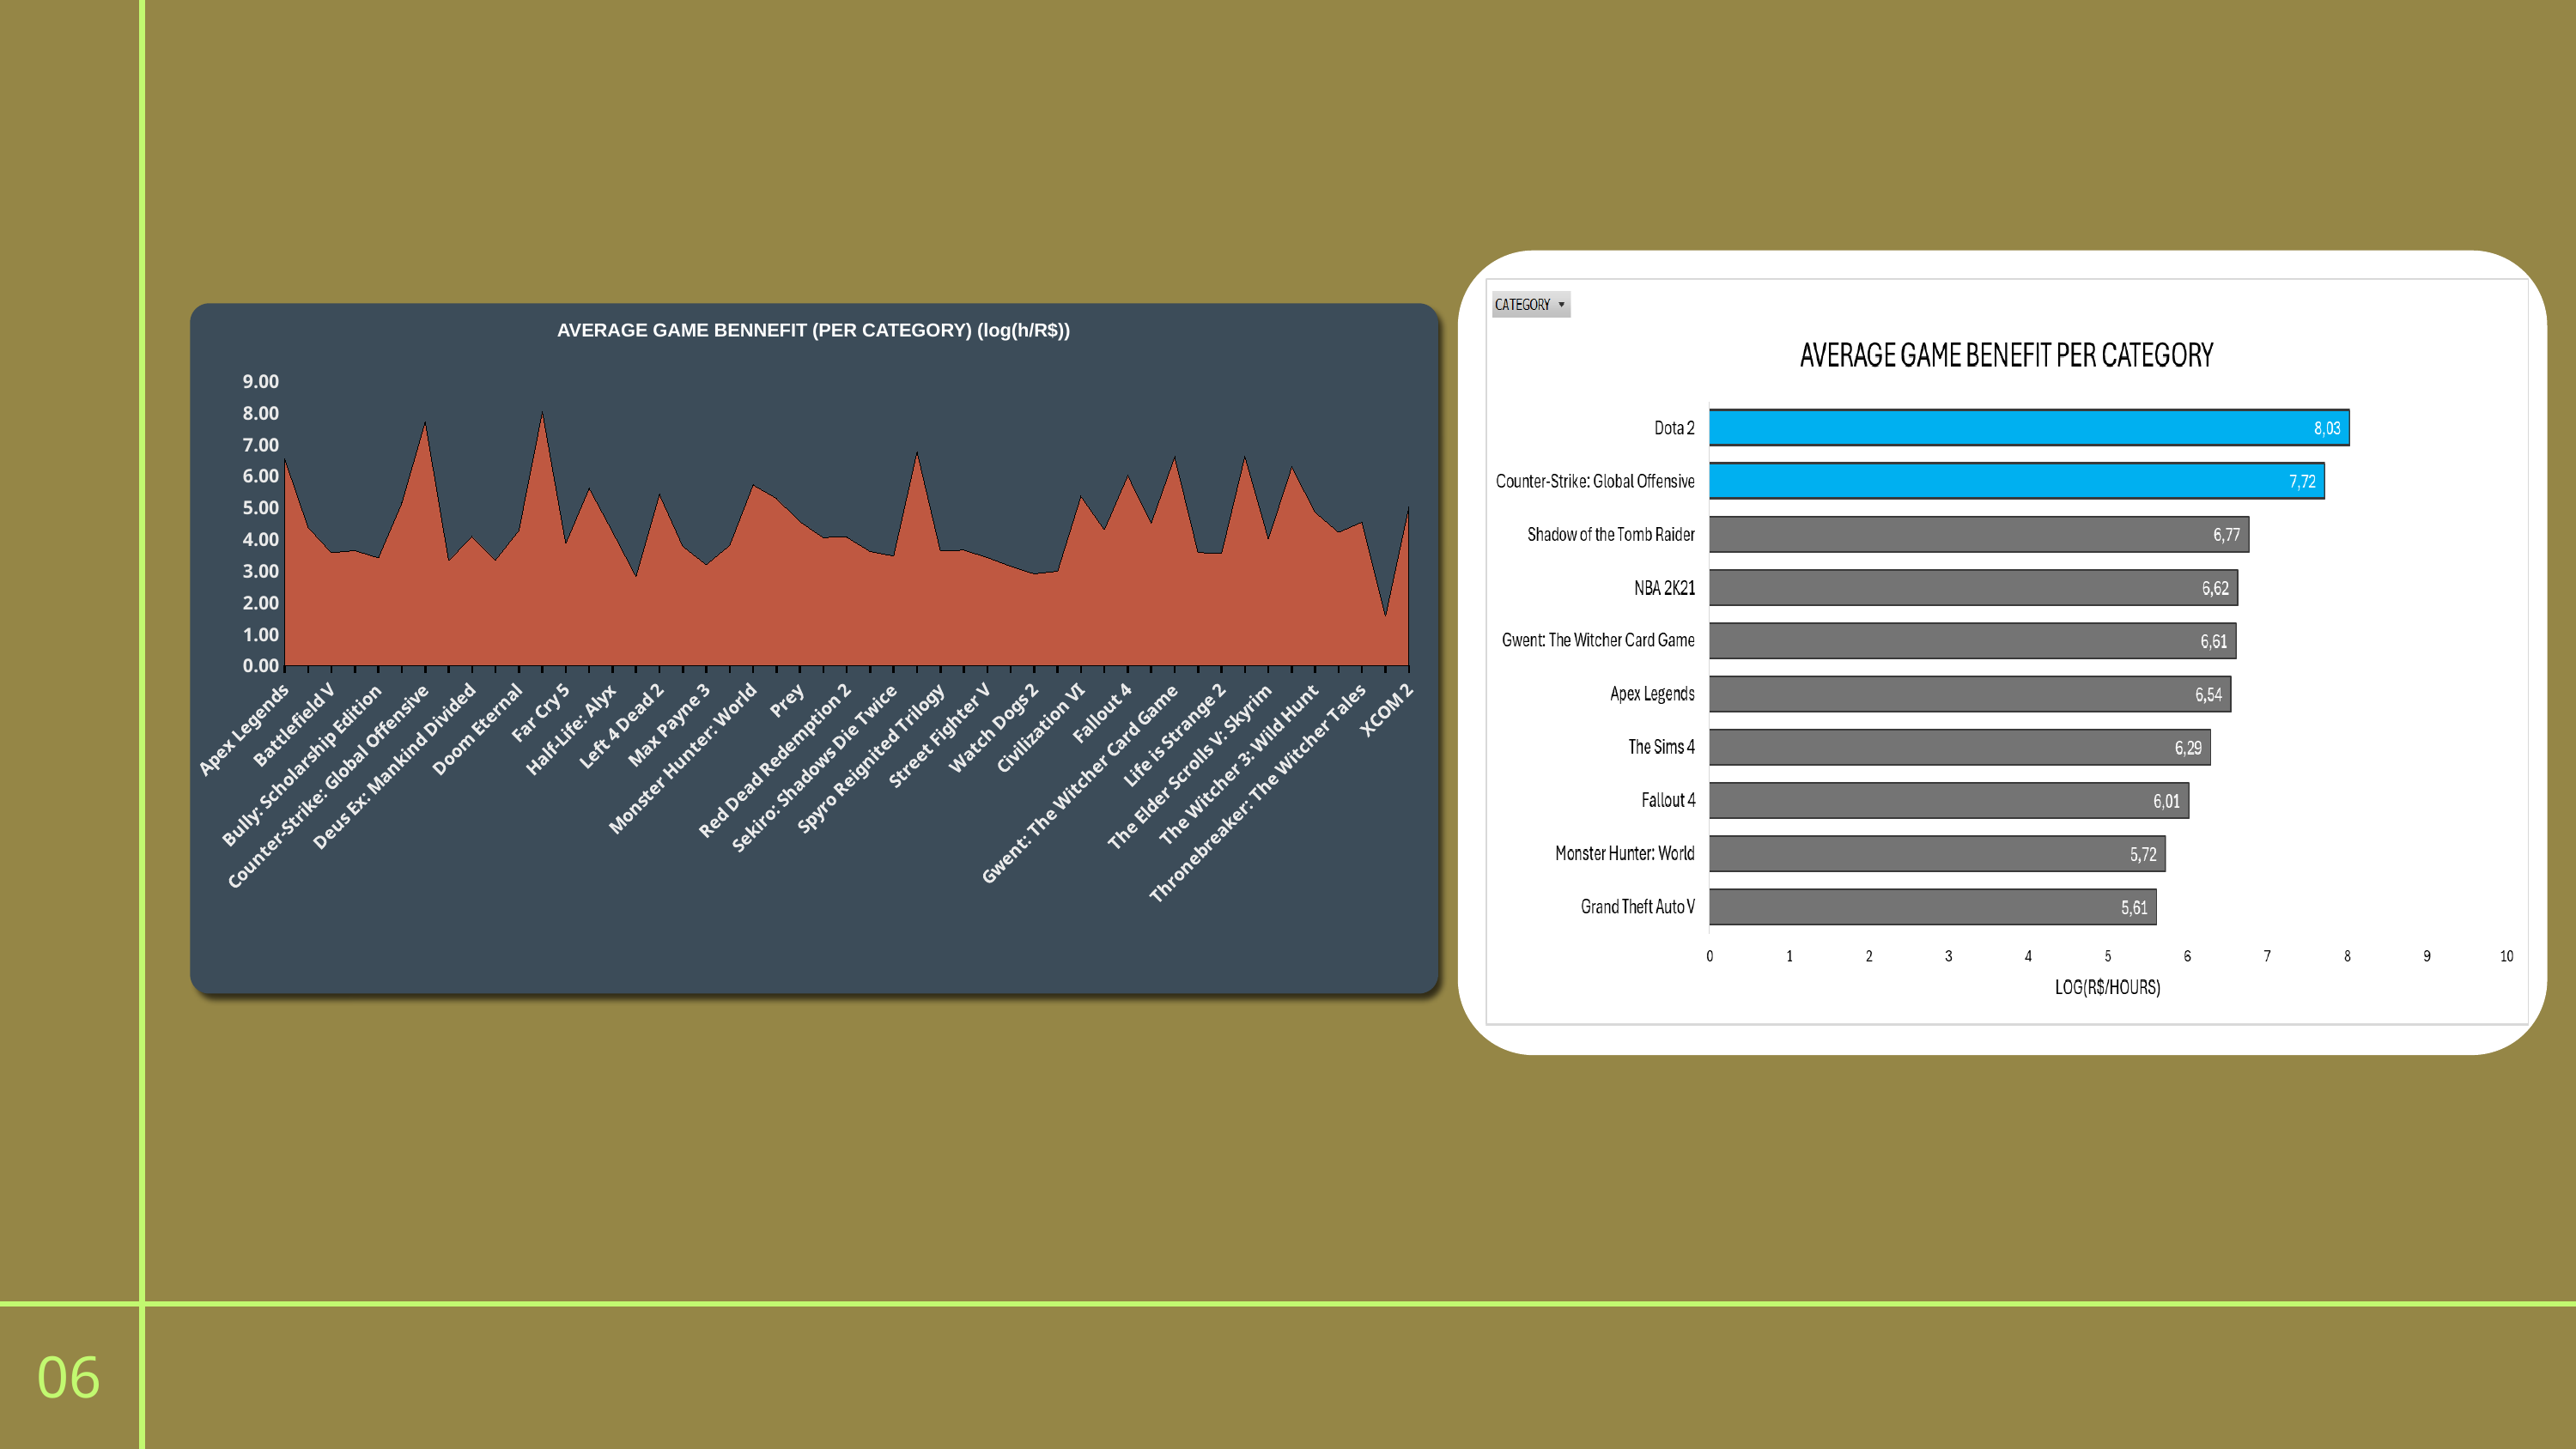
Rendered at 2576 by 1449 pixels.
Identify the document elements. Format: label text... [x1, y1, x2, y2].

picture [1485, 278, 2529, 1026]
text_box AVERAGE GAME BENNEFIT (PER CATEGORY) (log(h/R$)) [189, 302, 1439, 995]
text_box 06 [0, 1353, 139, 1440]
text_box [1456, 249, 2549, 1057]
chart [192, 336, 1435, 961]
